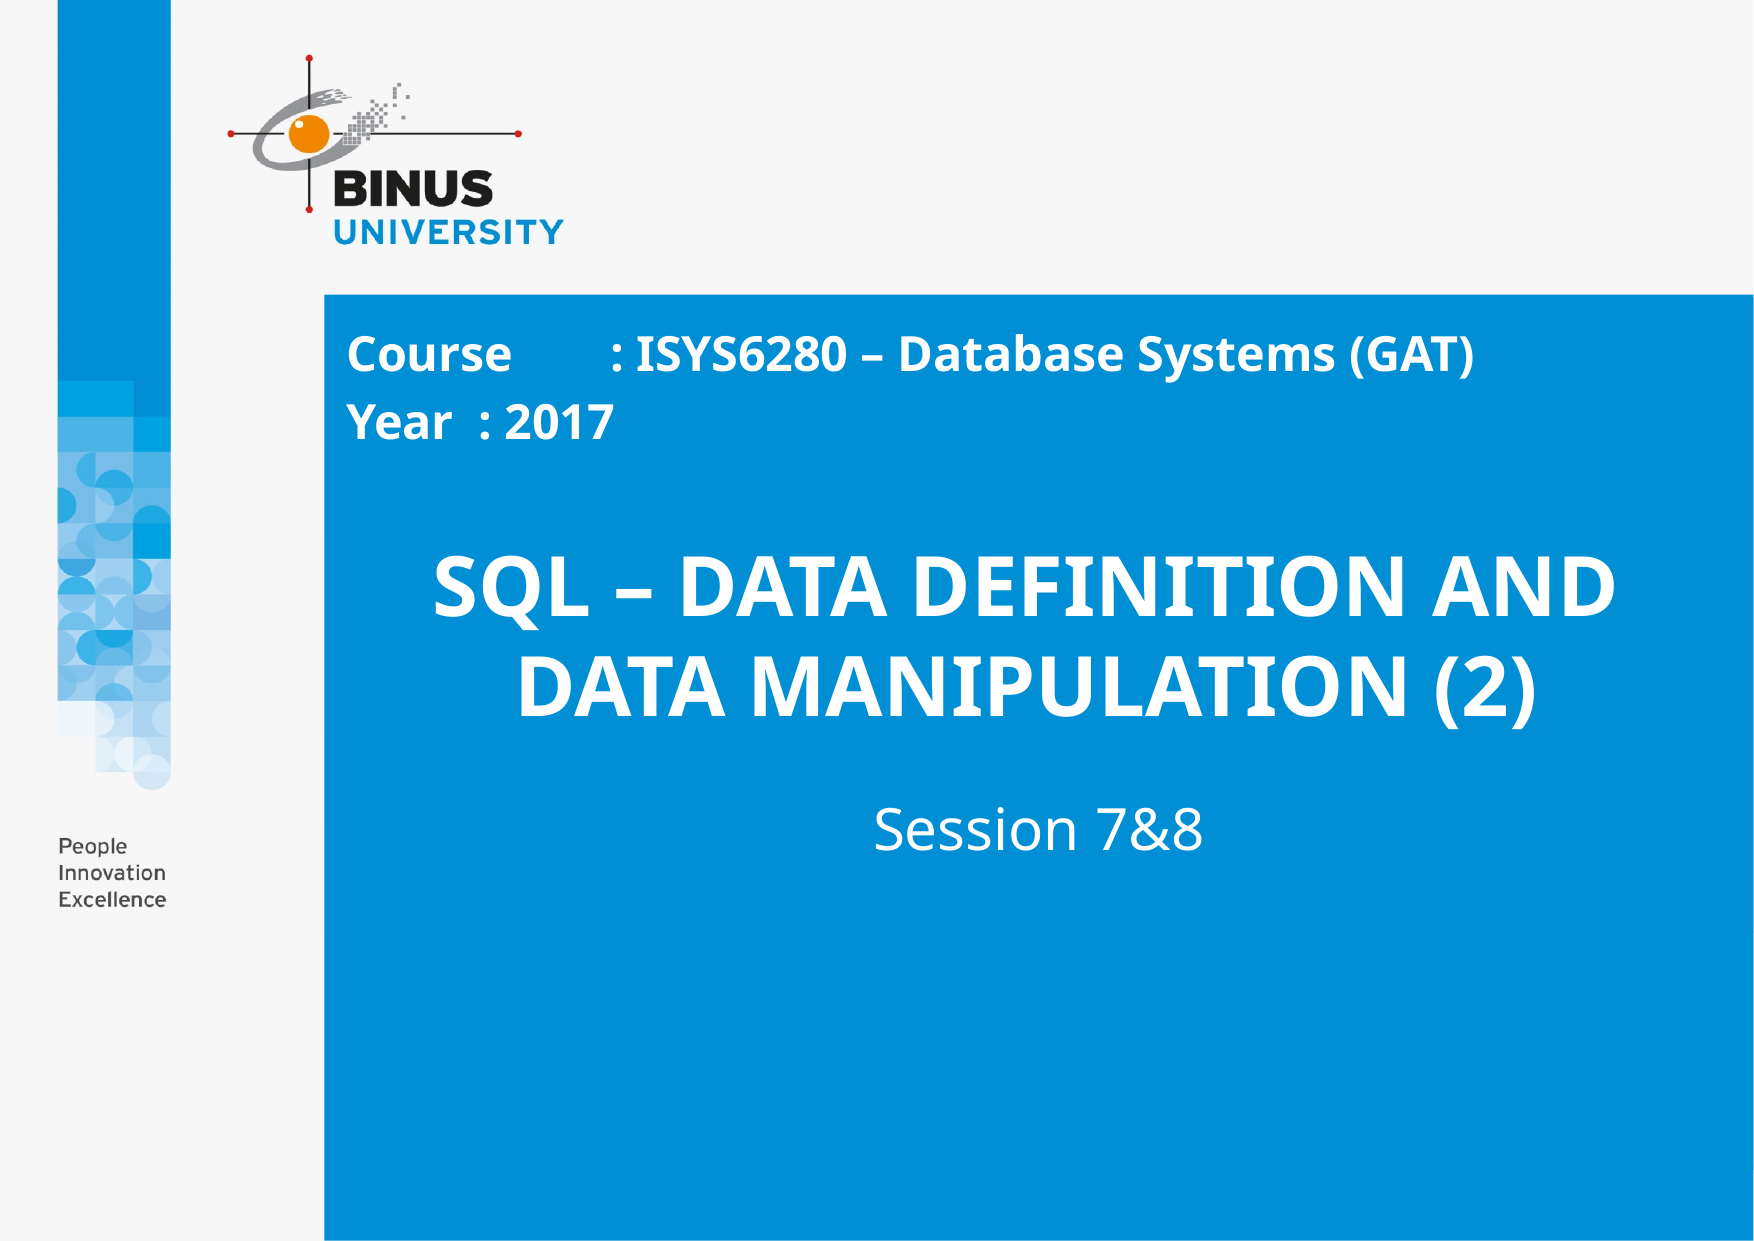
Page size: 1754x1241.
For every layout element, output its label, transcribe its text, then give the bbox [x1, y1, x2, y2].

subtitle Session 7&8 [459, 784, 1619, 890]
text_box Course : ISYS6280 – Database Systems (GAT) Year : 2017 [331, 315, 1734, 458]
picture [0, 0, 1754, 933]
title SQL – DATA DEFINITION AND DATA MANIPULATION (2) [381, 500, 1672, 767]
